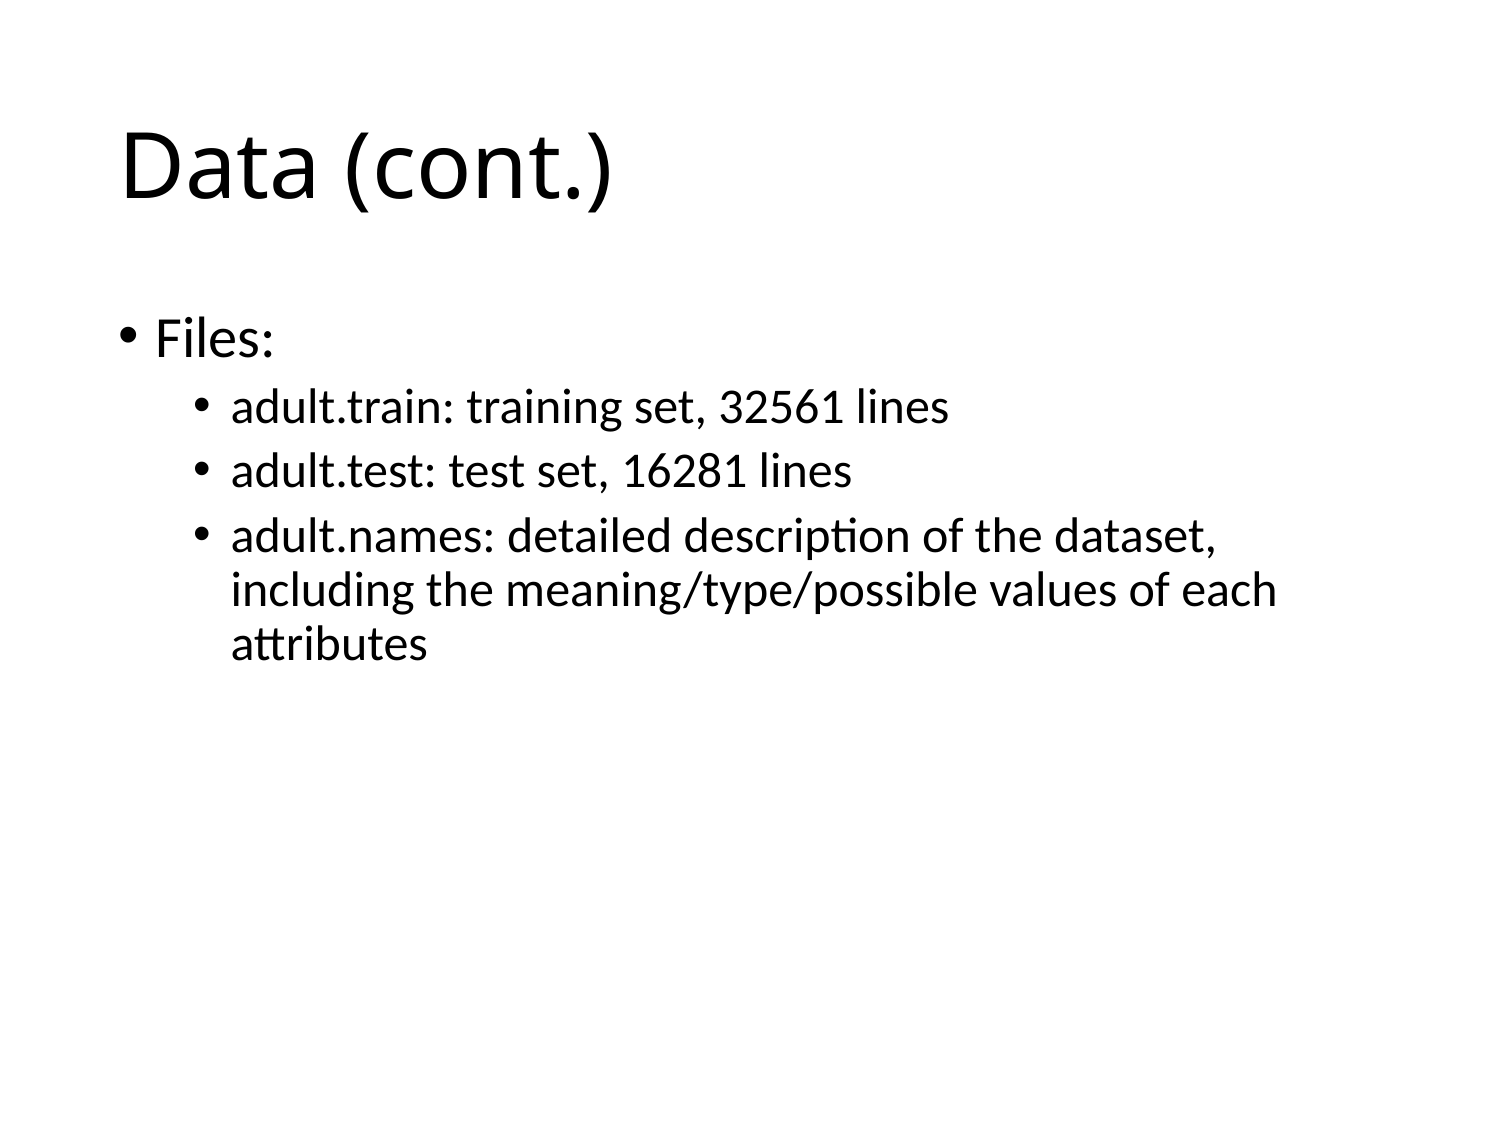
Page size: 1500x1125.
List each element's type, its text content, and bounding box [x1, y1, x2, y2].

title Data (cont.) [103, 59, 1397, 278]
list Files: adult.train: training set, 32561 lines adult.test: test set, 16281 lines adult.names: detailed description of the dataset, including the meaning/type/possible values of each attributes [103, 299, 1397, 1014]
